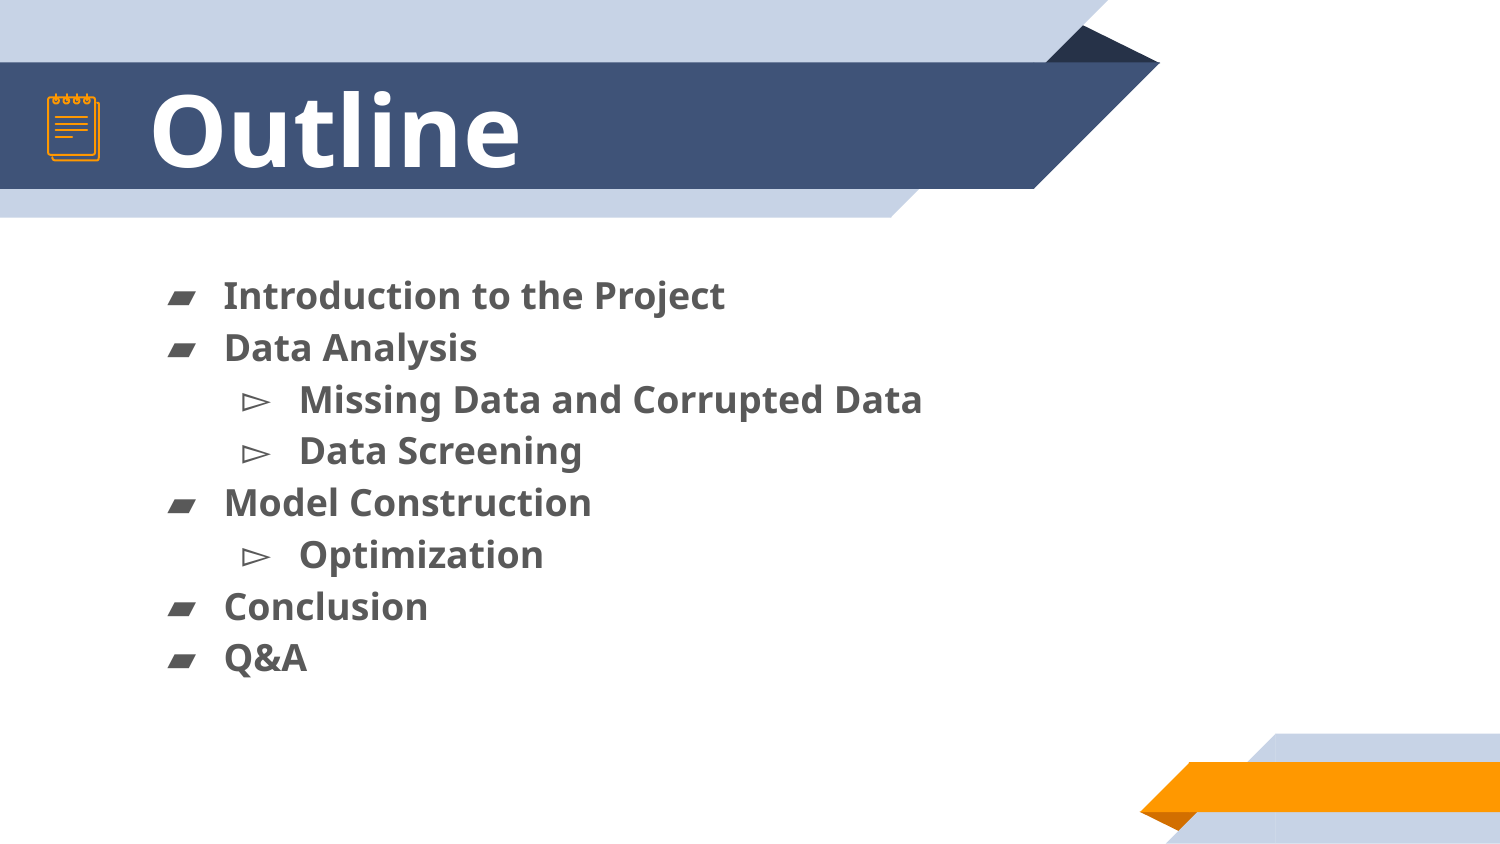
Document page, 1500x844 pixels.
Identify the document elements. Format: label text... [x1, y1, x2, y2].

slide_number [1249, 760, 1494, 813]
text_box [47, 93, 100, 161]
list Introduction to the Project Data Analysis Missing Data and Corrupted Data Data Screening Model Construction Optimization Conclusion Q&A [133, 250, 1210, 752]
title Outline [133, 64, 997, 190]
